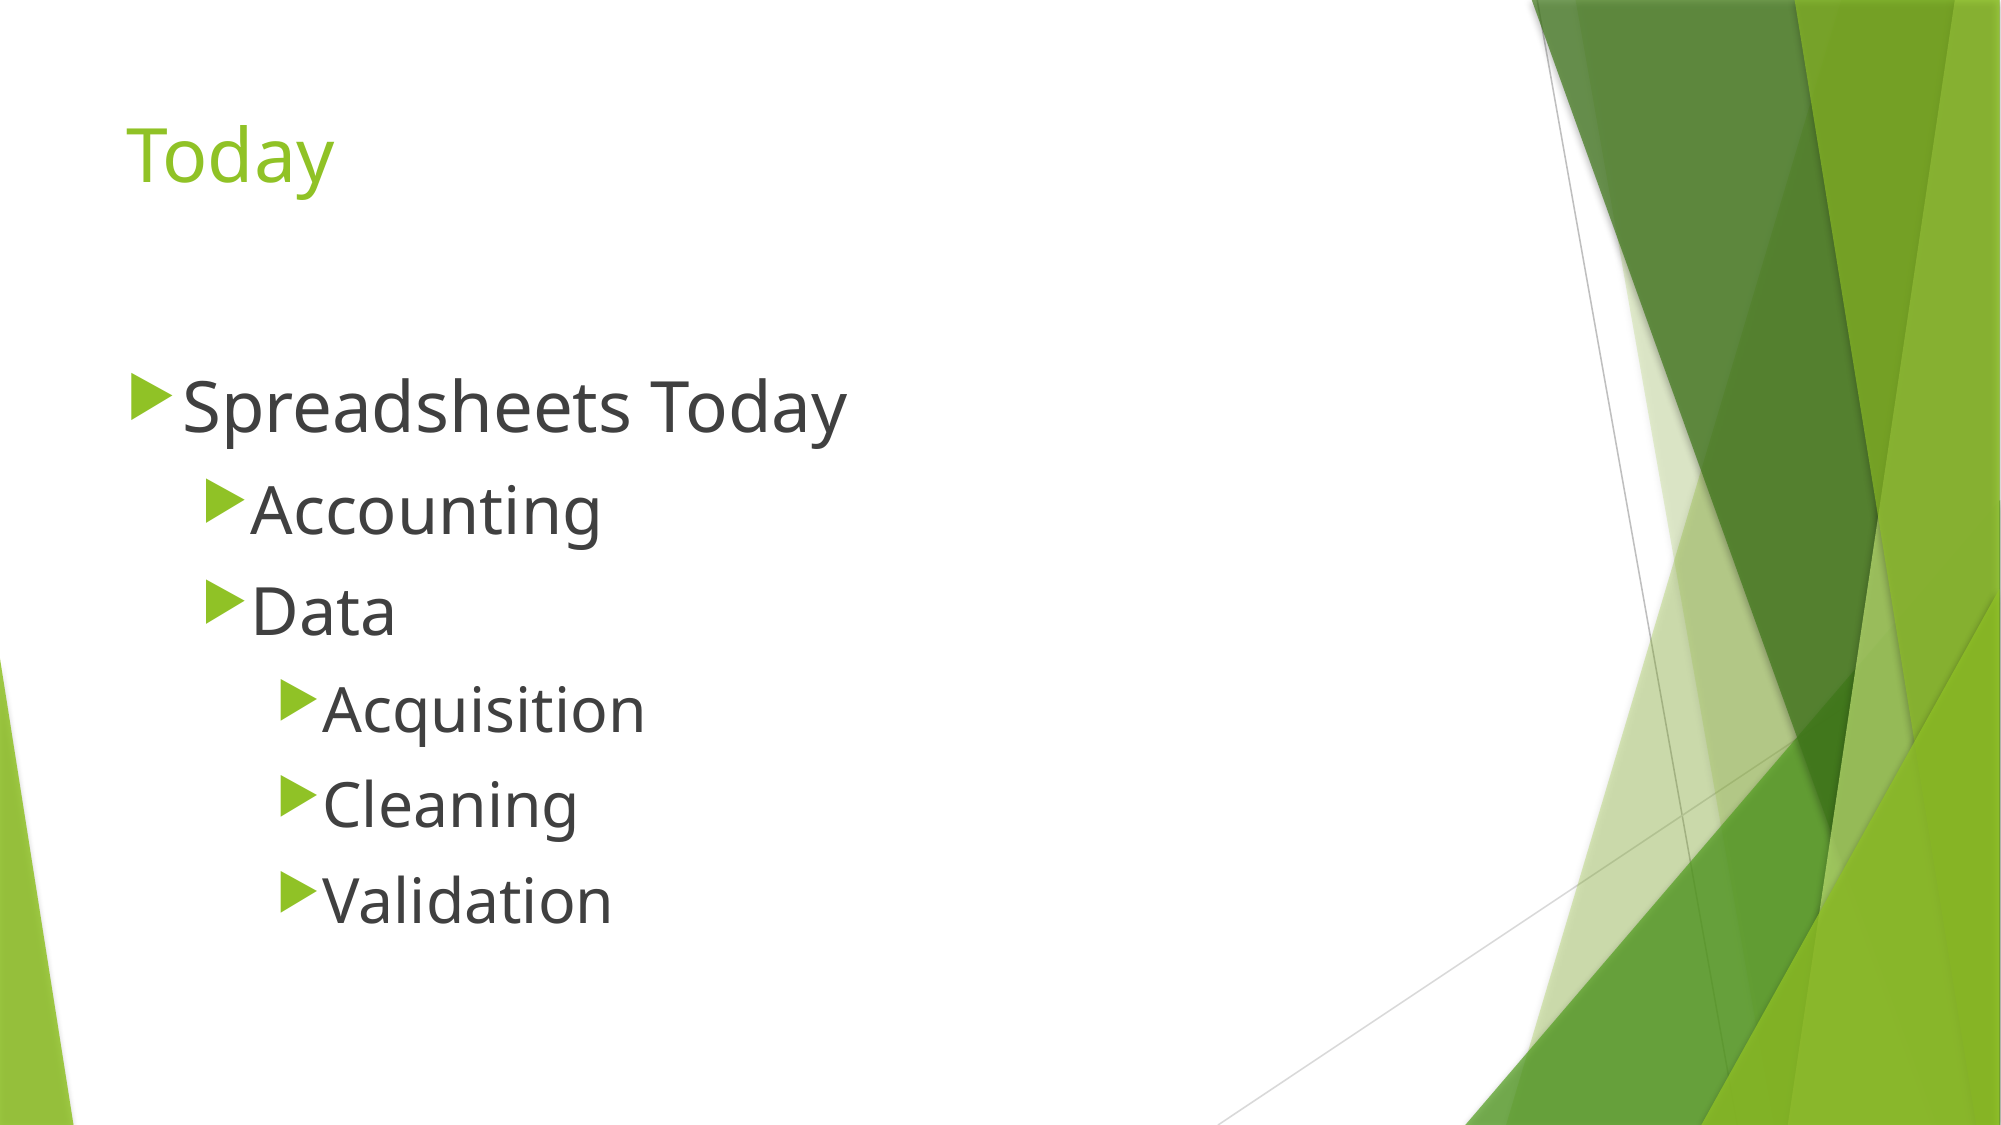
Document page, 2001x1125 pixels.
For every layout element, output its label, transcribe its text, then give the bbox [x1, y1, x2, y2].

list Spreadsheets Today Accounting Data Acquisition Cleaning Validation [111, 354, 1522, 992]
title Today [111, 99, 1522, 317]
